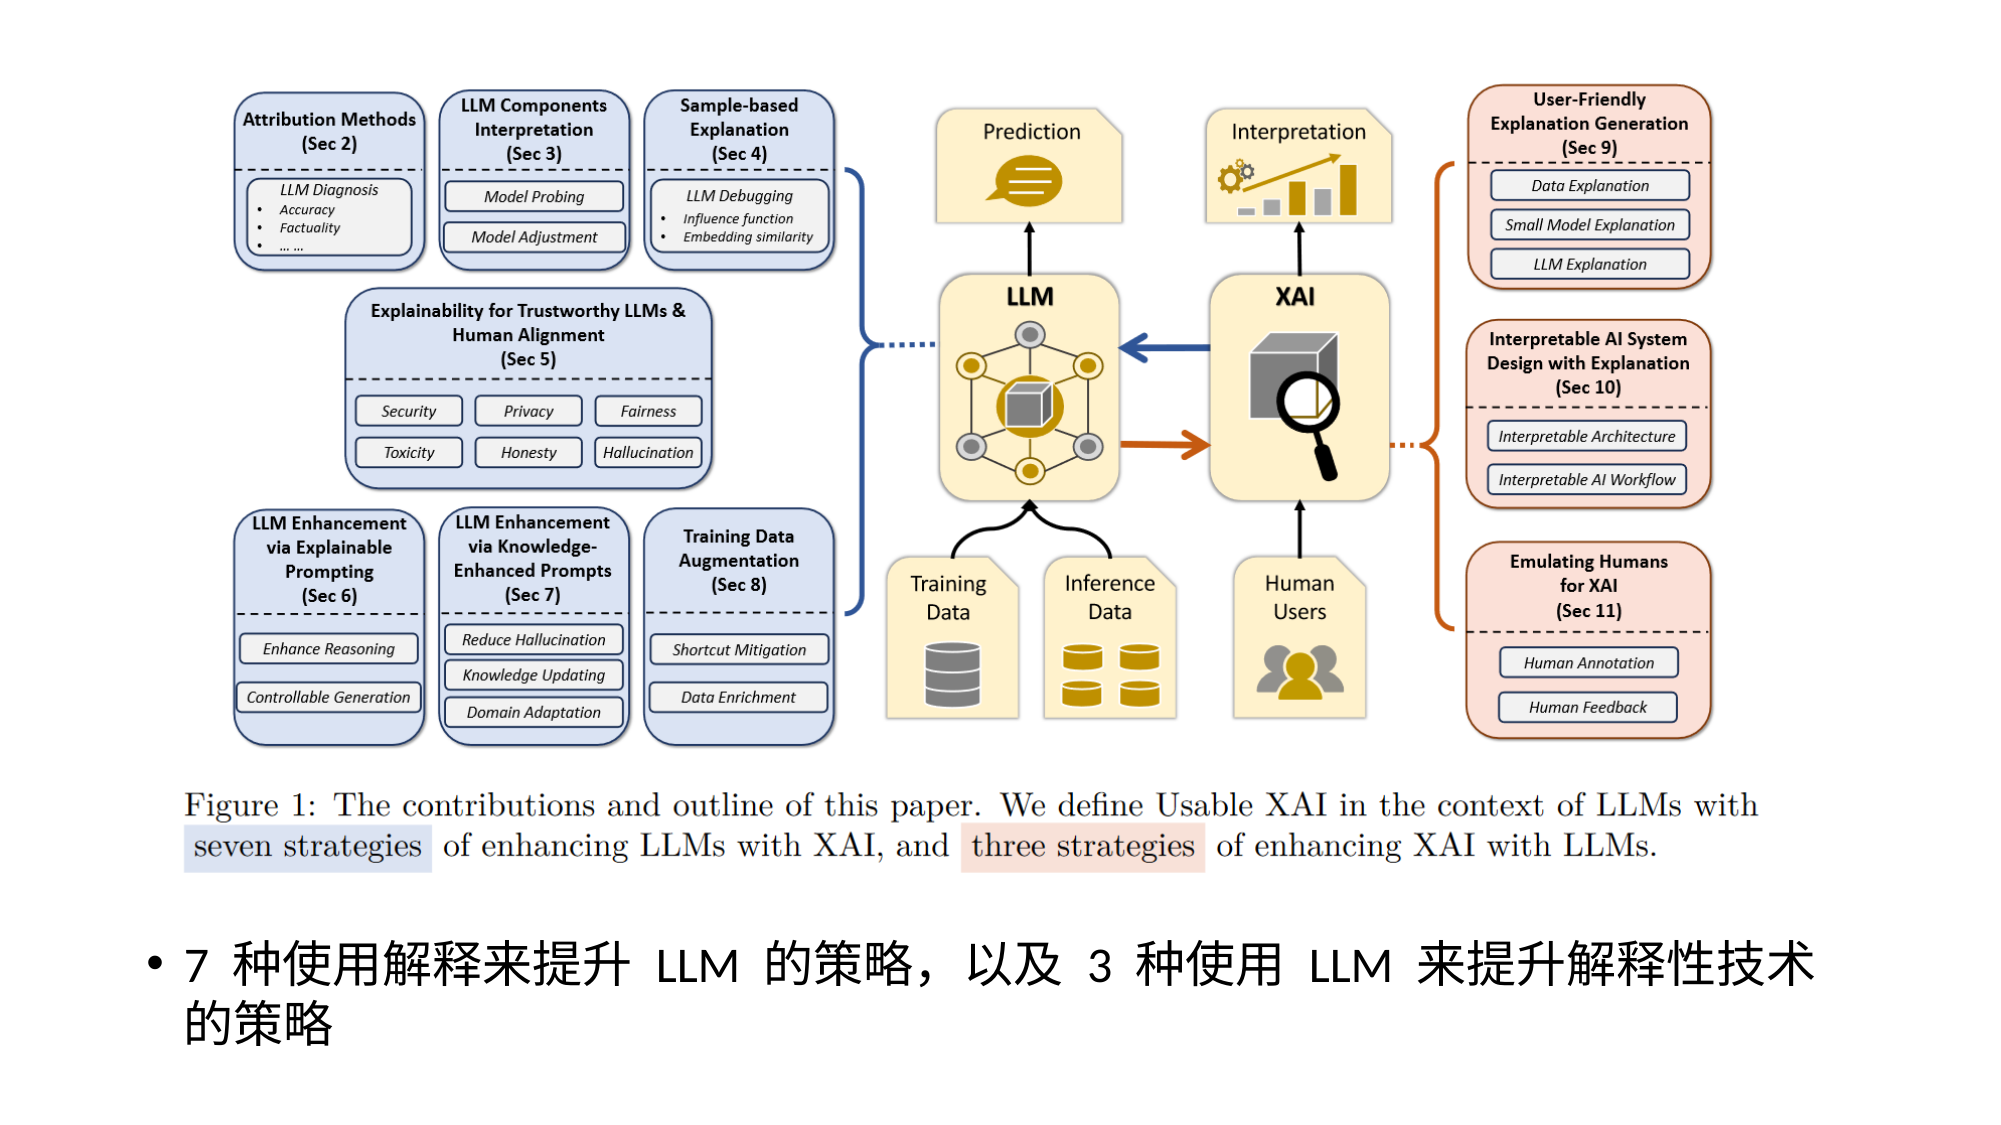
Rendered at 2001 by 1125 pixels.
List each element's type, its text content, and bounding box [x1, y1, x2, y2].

picture [136, 28, 1851, 895]
list 7 种使用解释来提升 LLM 的策略，以及 3 种使用 LLM 来提升解释性技术的策略 [131, 924, 1857, 1125]
